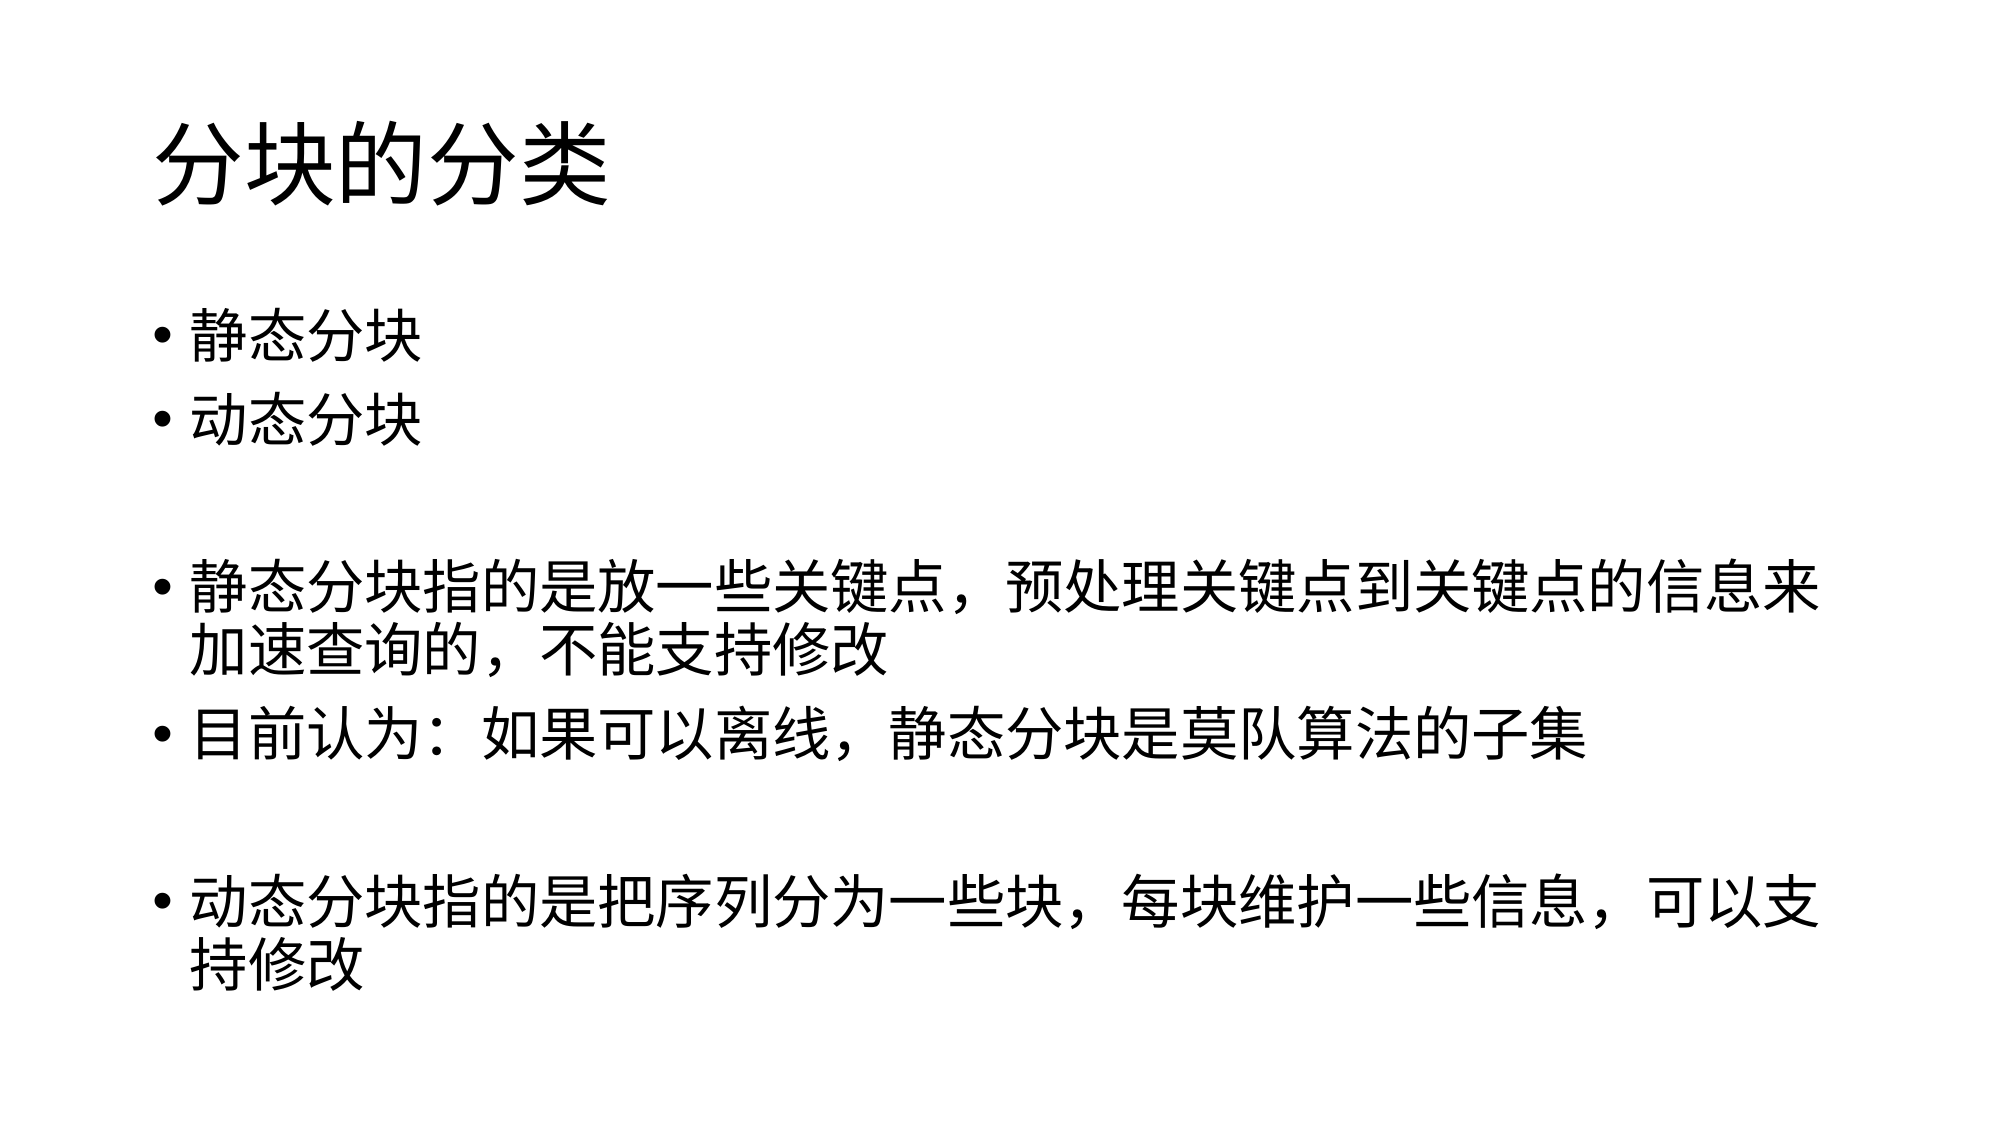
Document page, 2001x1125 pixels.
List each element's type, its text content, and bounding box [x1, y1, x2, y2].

list 静态分块 动态分块 静态分块指的是放一些关键点，预处理关键点到关键点的信息来加速查询的，不能支持修改 目前认为：如果可以离线，静态分块是莫队算法的子集 动态分块指的是把序列分为一些块，每块维护一些信息，可以支持修改 [137, 299, 1863, 1014]
title 分块的分类 [137, 59, 1863, 278]
